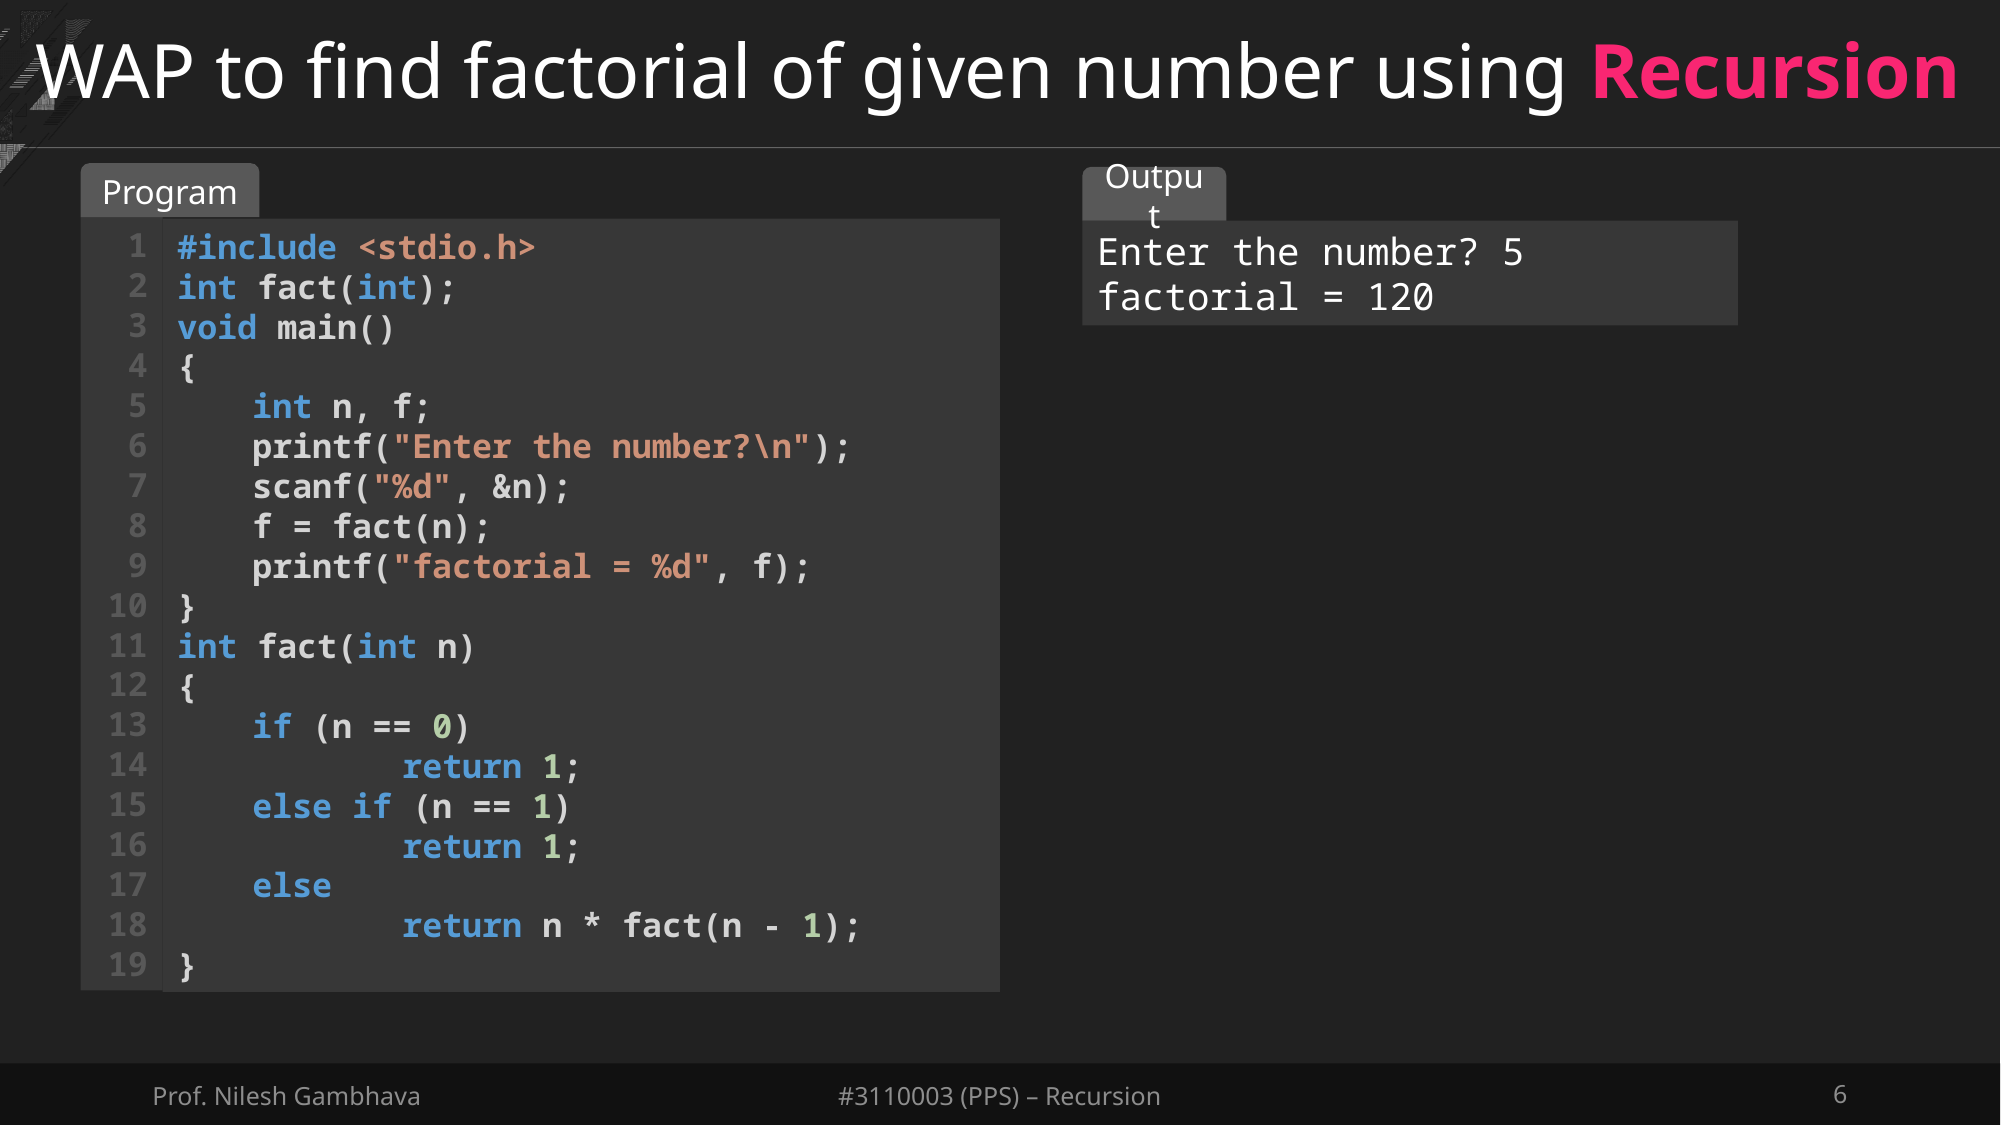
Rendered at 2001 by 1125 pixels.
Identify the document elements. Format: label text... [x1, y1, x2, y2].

text_box #include <stdio.h> int fact(int); void main() { int n, f; printf("Enter the number?\n"); scanf("%d", &n); f = fact(n); printf("factorial = %d", f); } int fact(int n) { if (n == 0) return 1; else if (n == 1) return 1; else return n * fact(n - 1); } [162, 218, 1000, 992]
text_box Enter the number? 5 factorial = 120 [1082, 220, 1738, 326]
title WAP to find factorial of given number using Recursion [0, 0, 2000, 148]
text_box Program [79, 162, 261, 219]
text_box Output [1081, 165, 1228, 222]
text_box 1 2 3 4 5 6 7 8 9 10 11 12 13 14 15 16 17 18 19 [80, 219, 163, 991]
